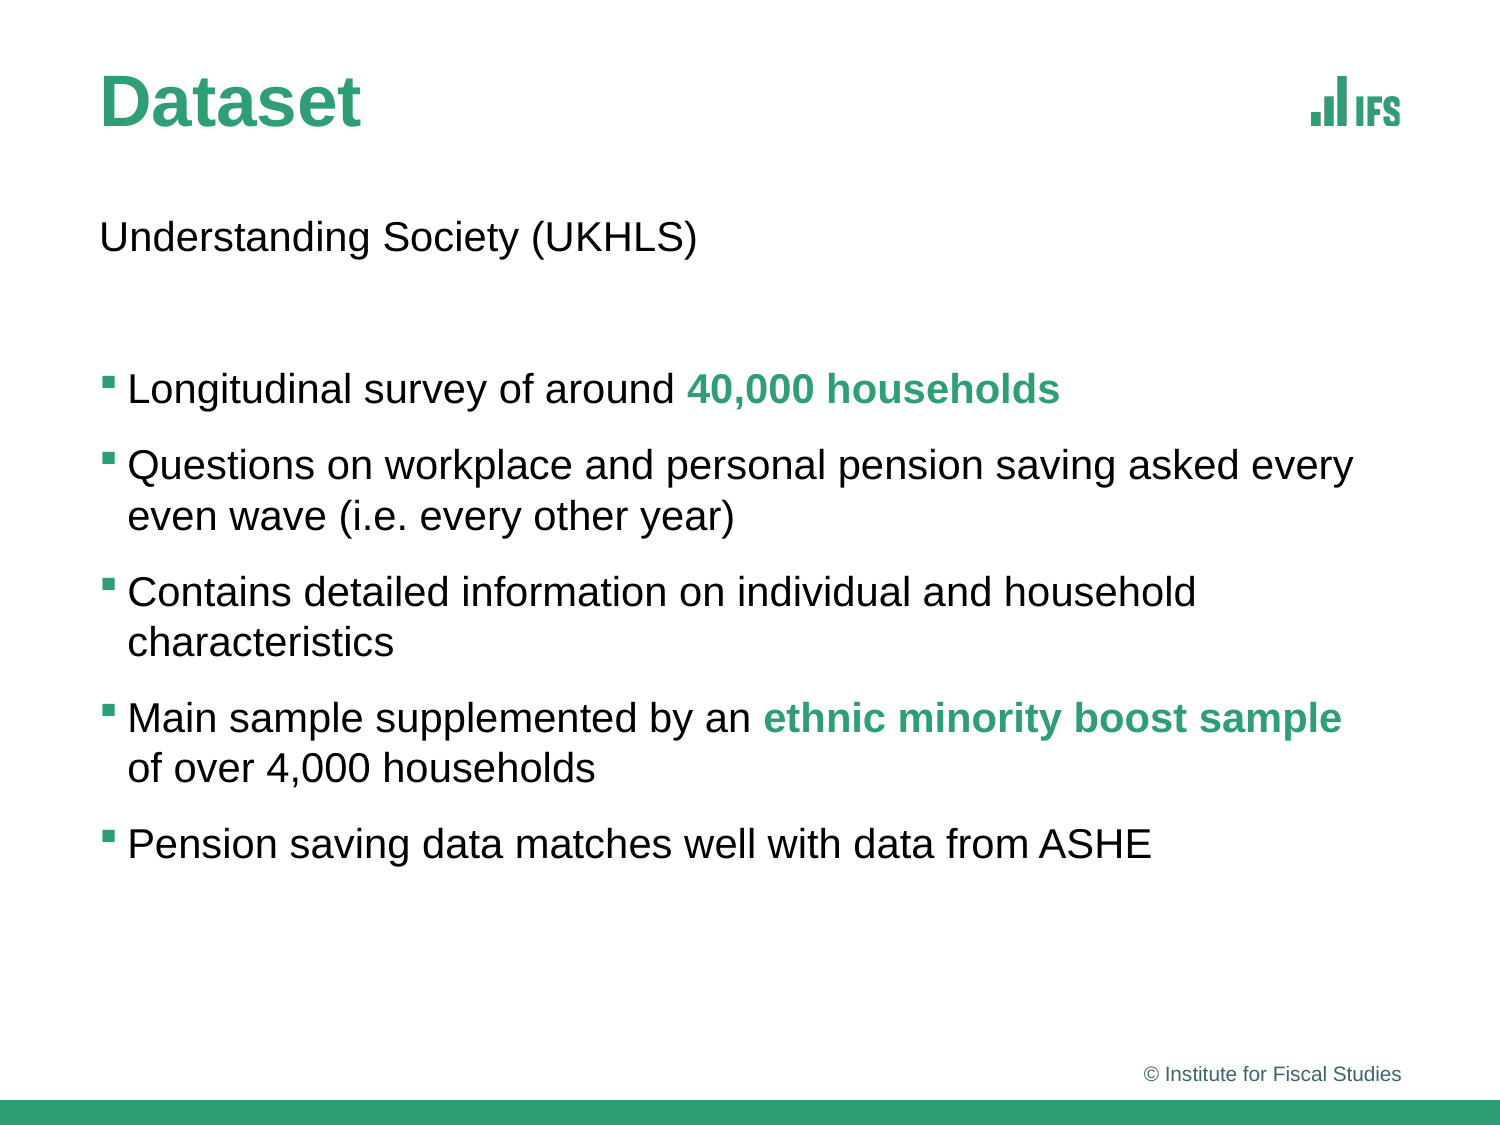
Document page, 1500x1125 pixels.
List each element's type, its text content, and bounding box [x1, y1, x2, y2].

title Dataset [84, 56, 1206, 150]
slide_number © Institute for Fiscal Studies [1079, 1042, 1417, 1103]
list Understanding Society (UKHLS) Longitudinal survey of around 40,000 households Questions on workplace and personal pension saving asked every even wave (i.e. every other year) Contains detailed information on individual and household characteristics Main sample supplemented by an ethnic minority boost sample of over 4,000 households Pension saving data matches well with data from ASHE [84, 202, 1397, 1014]
